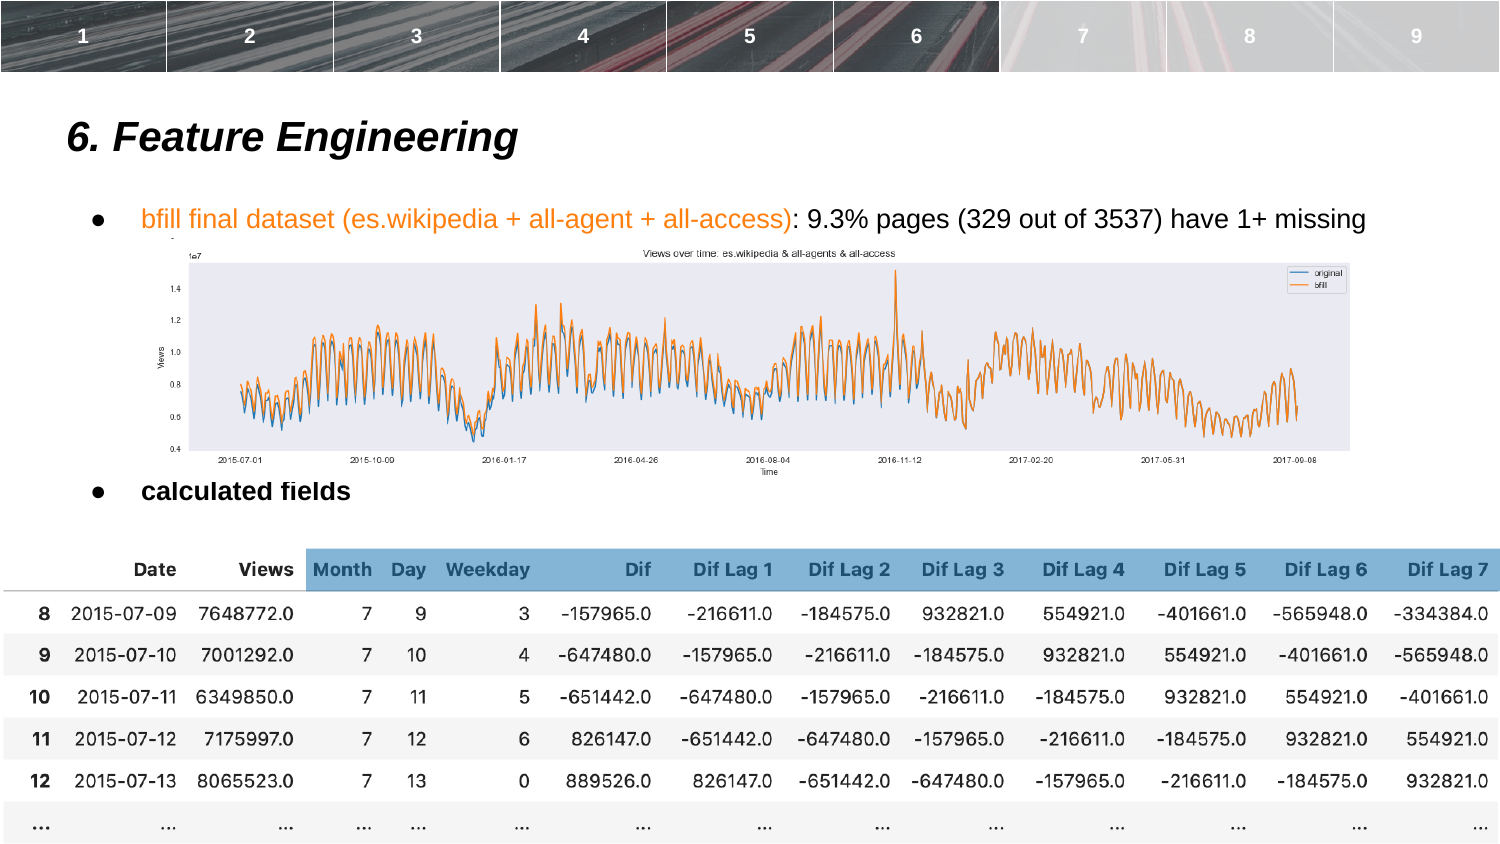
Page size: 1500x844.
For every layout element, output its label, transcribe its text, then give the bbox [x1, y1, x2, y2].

list bfill final dataset (es.wikipedia + all-agent + all-access): 9.3% pages (329 out of 3537) have 1+ missing values calculated fields [51, 189, 1449, 238]
picture [0, 239, 1500, 482]
title 6. Feature Engineering [51, 98, 1449, 189]
list bfill final dataset (es.wikipedia + all-agent + all-access): 9.3% pages (329 out of 3537) have 1+ missing values calculated fields [51, 490, 1449, 540]
picture [0, 0, 1500, 74]
picture [0, 541, 1500, 844]
